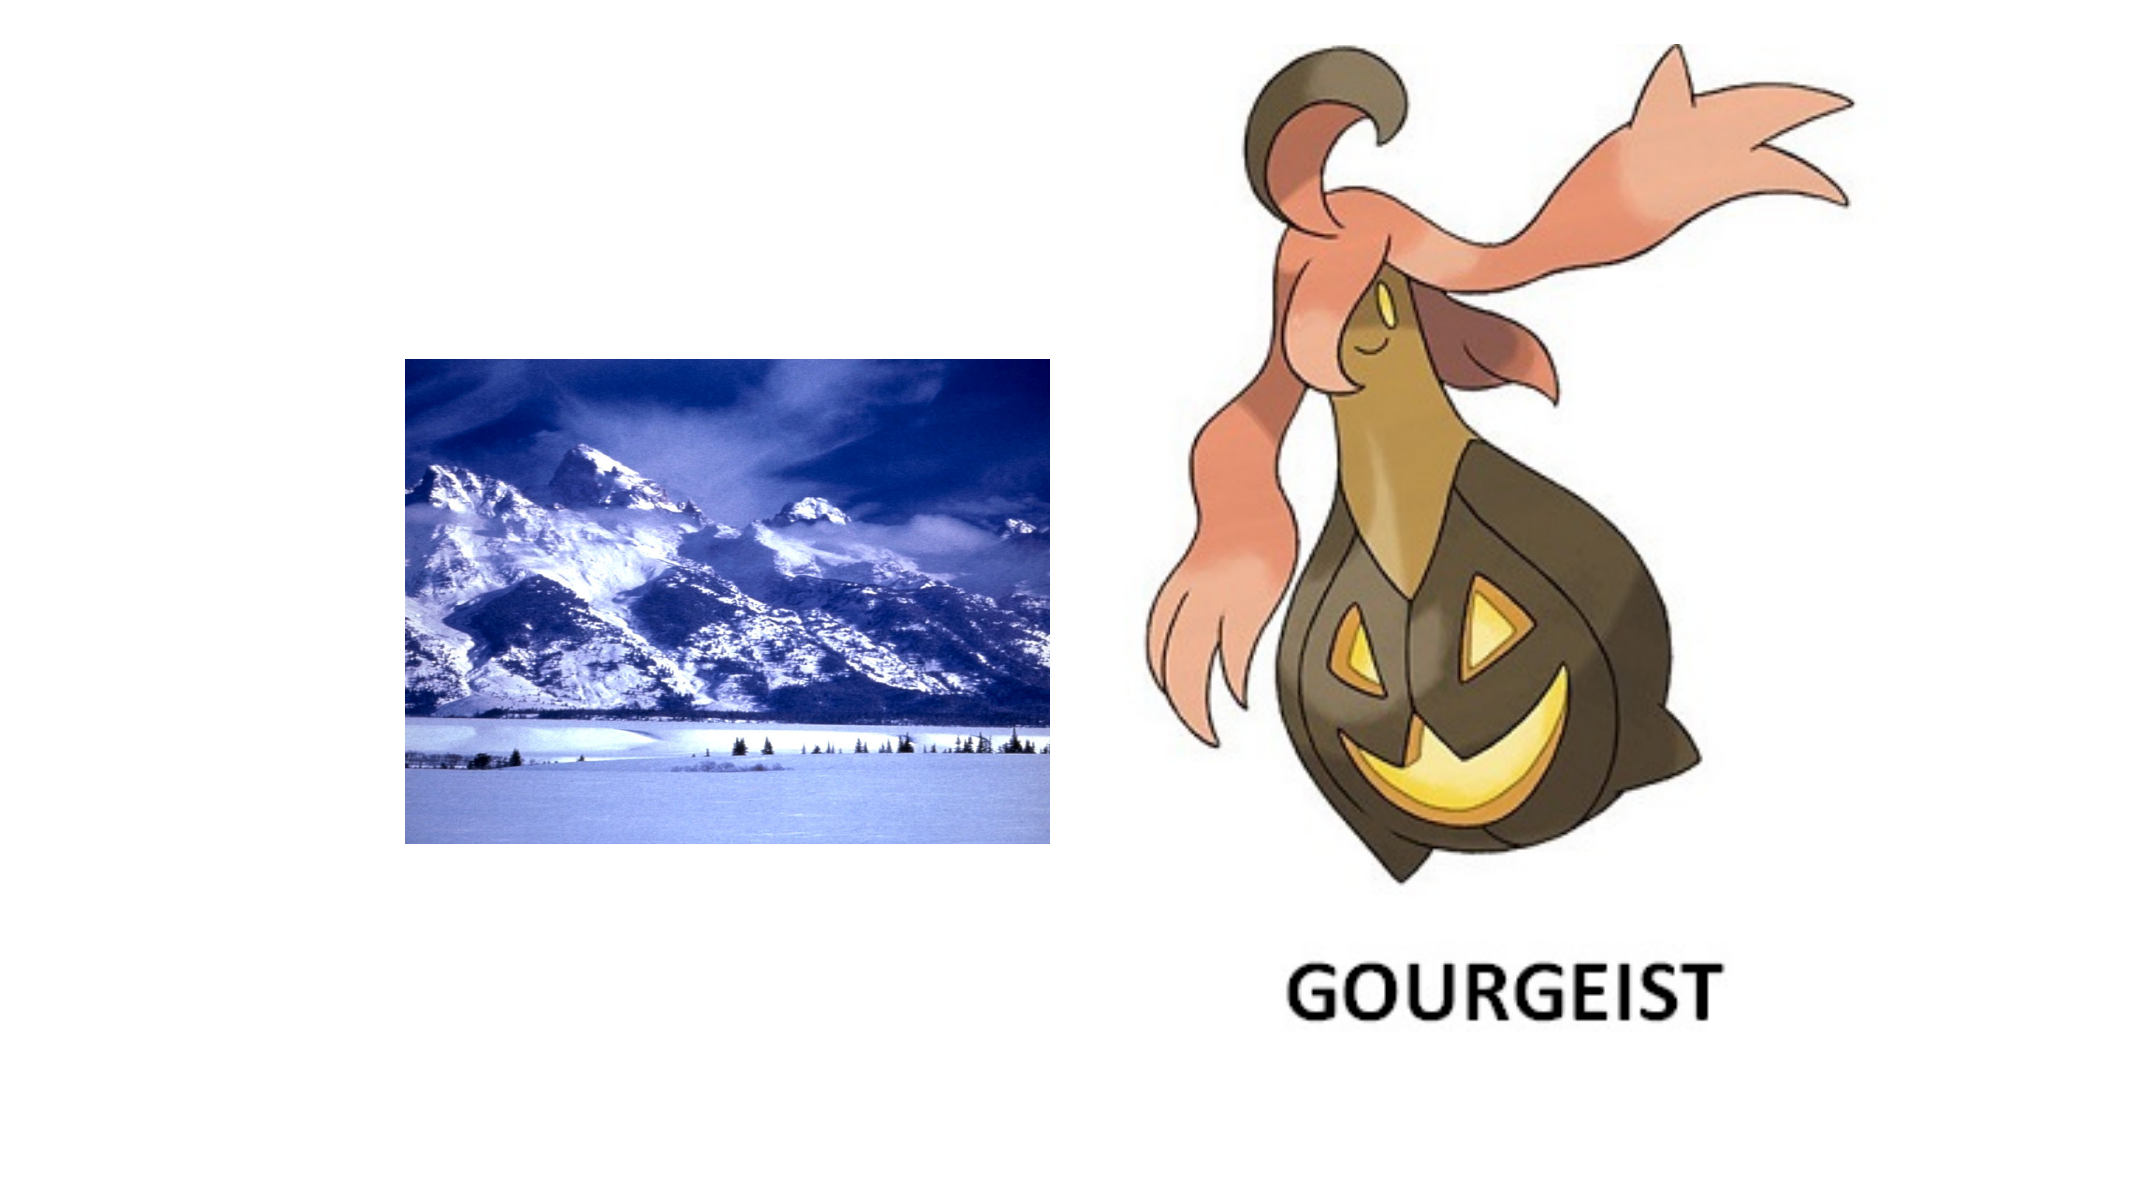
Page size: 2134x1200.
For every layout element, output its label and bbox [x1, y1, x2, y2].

picture [1079, 44, 1922, 1170]
picture [404, 359, 1050, 844]
